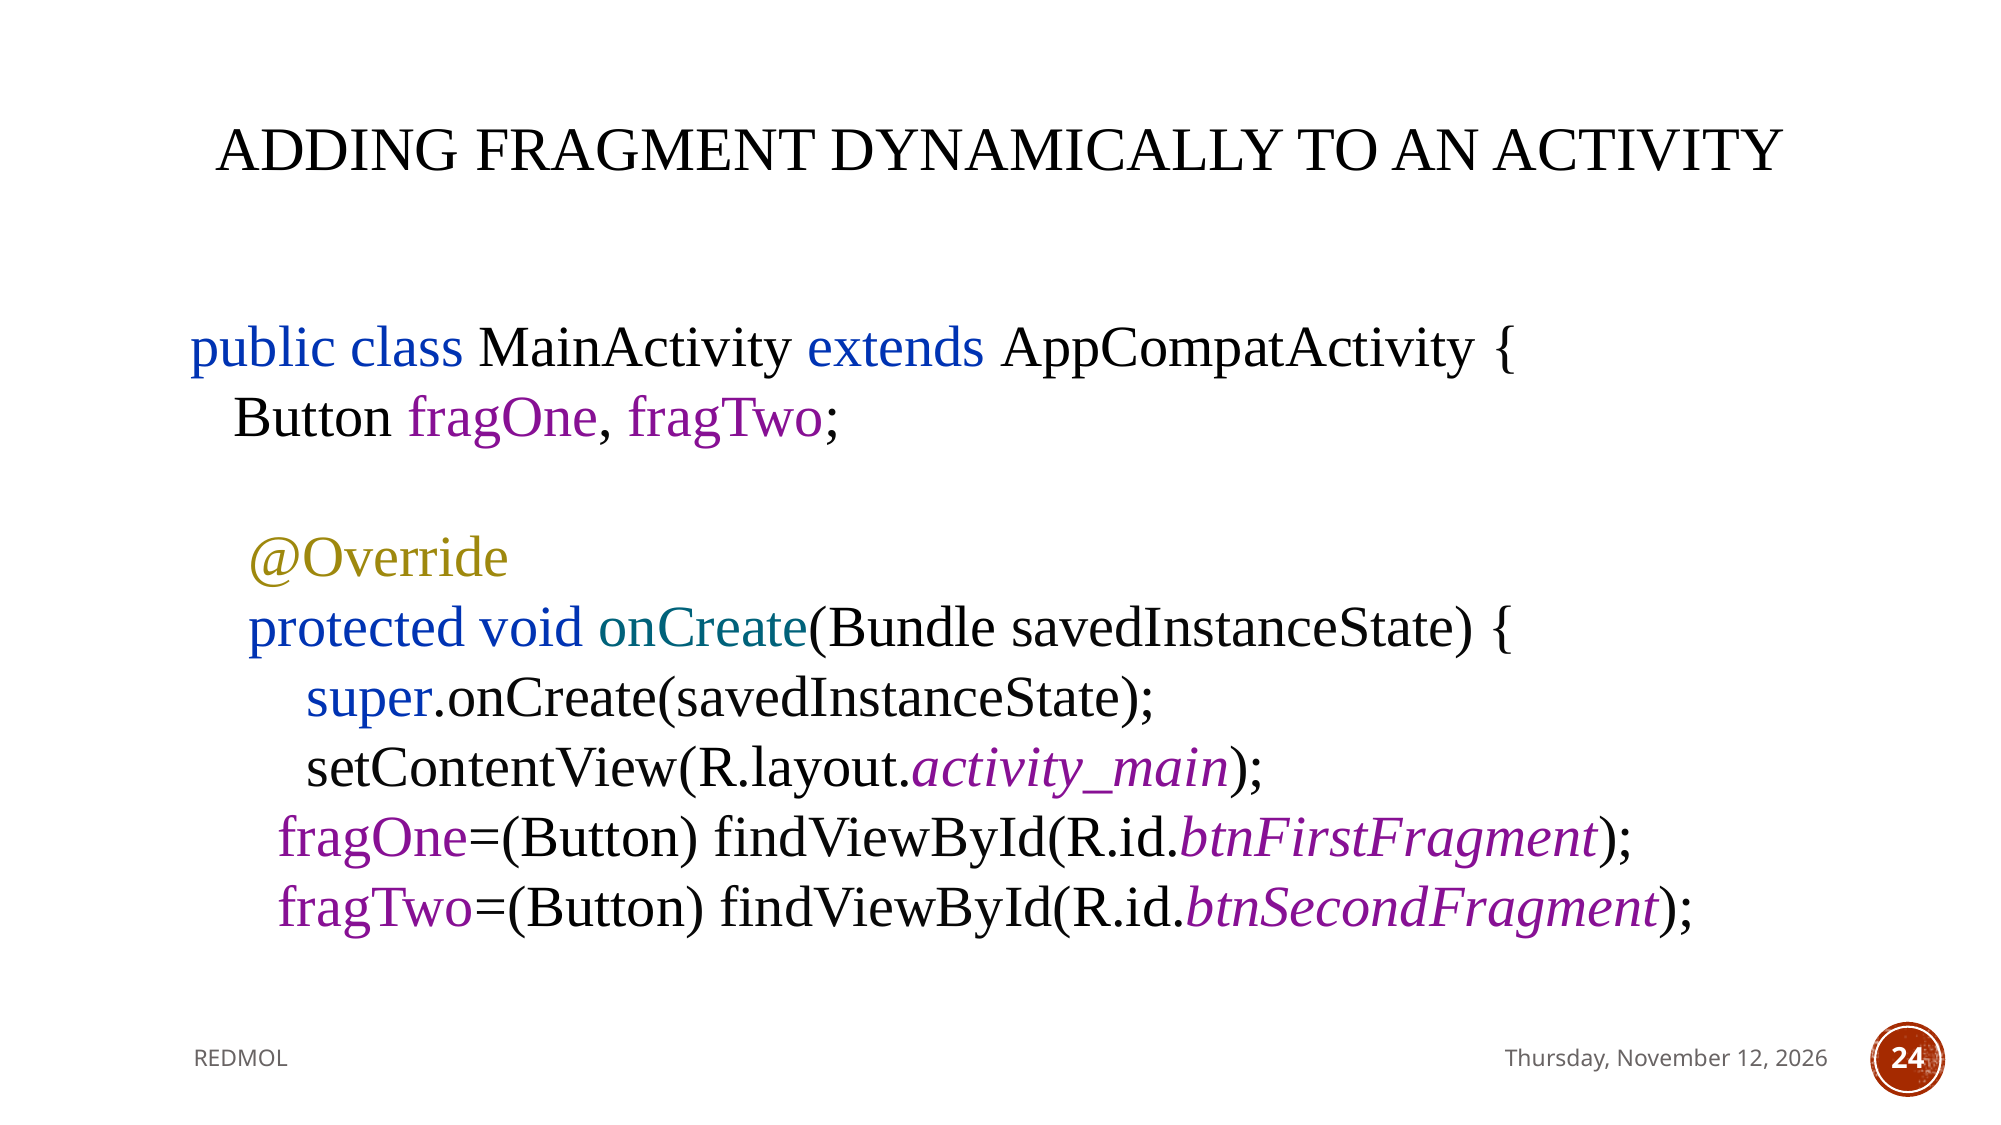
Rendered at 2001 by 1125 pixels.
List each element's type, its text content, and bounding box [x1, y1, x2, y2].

slide_number 24 [1855, 1028, 1961, 1089]
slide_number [1306, 1028, 1844, 1089]
list public class MainActivity extends AppCompatActivity { Button fragOne, fragTwo; @Override protected void onCreate(Bundle savedInstanceState) { super.onCreate(savedInstanceState); setContentView(R.layout.activity_main); fragOne=(Button) findViewById(R.id.btnFirstFragment); fragTwo=(Button) findViewById(R.id.btnSecondFragment); [175, 296, 1759, 950]
title ADDING Fragment dynamically to an activity [175, 79, 1826, 222]
footer REDMOL [178, 1028, 1217, 1089]
